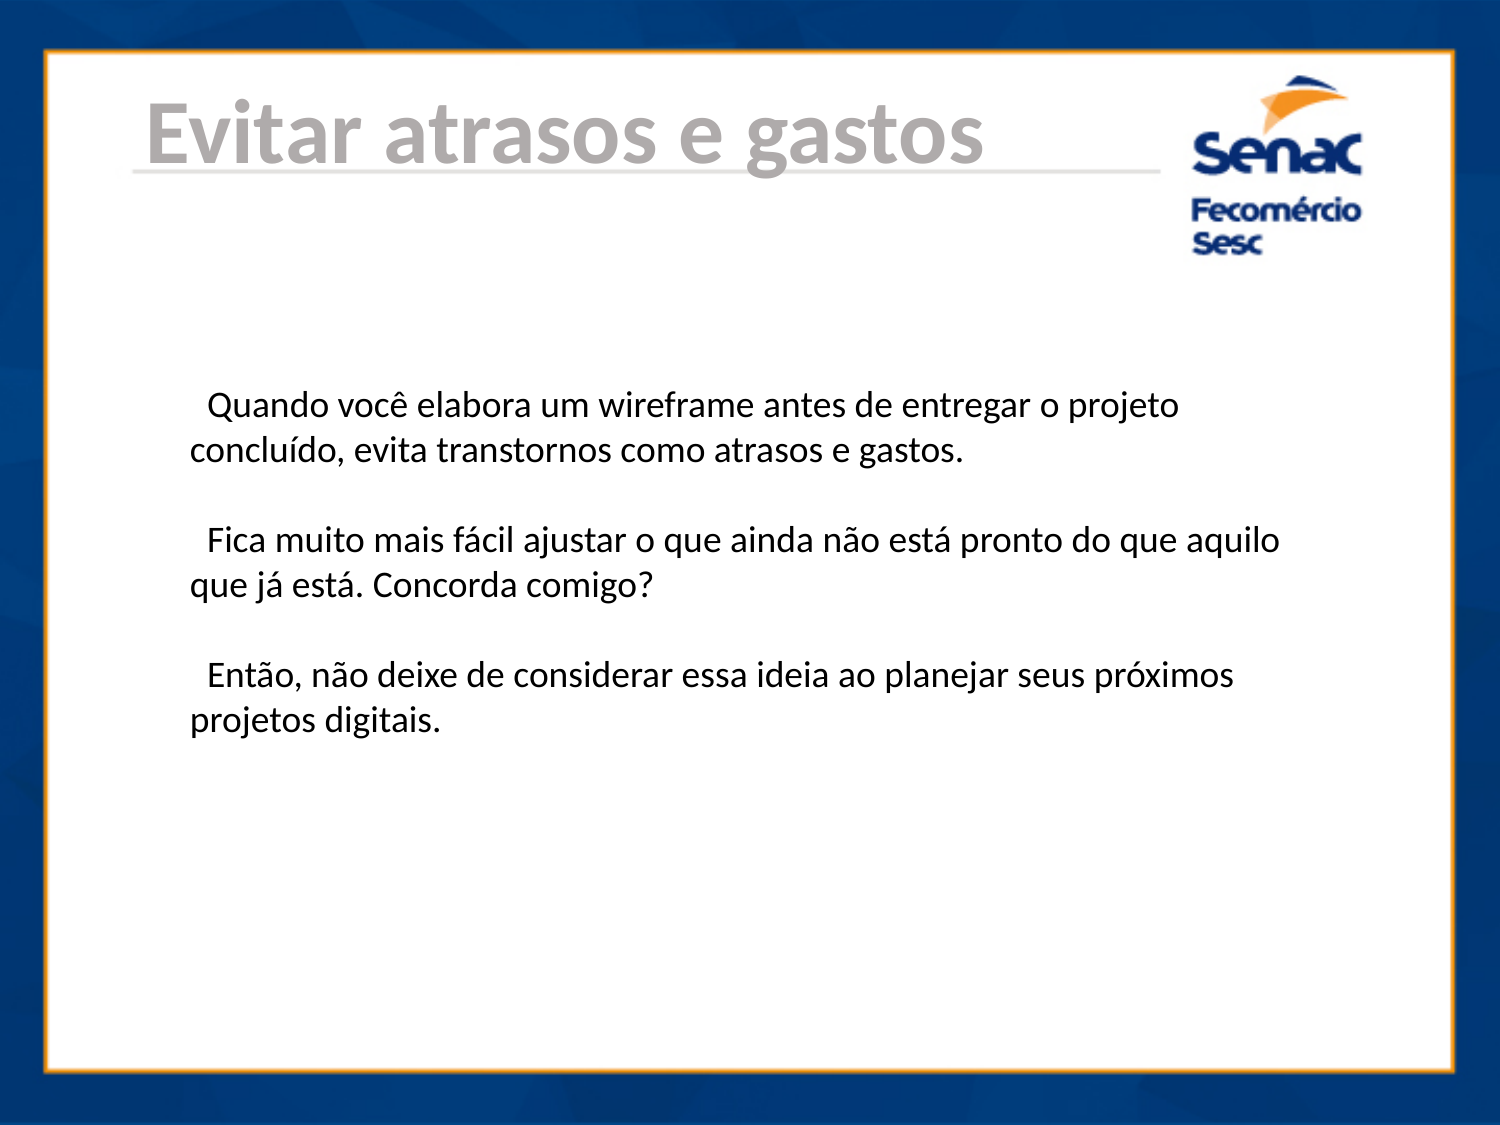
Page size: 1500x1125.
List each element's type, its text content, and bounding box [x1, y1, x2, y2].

text_box Quando você elabora um wireframe antes de entregar o projeto concluído, evita transtornos como atrasos e gastos. Fica muito mais fácil ajustar o que ainda não está pronto do que aquilo que já está. Concorda comigo? Então, não deixe de considerar essa ideia ao planejar seus próximos projetos digitais. [175, 373, 1345, 748]
picture [0, 0, 1500, 1125]
text_box Evitar atrasos e gastos [130, 77, 1130, 191]
